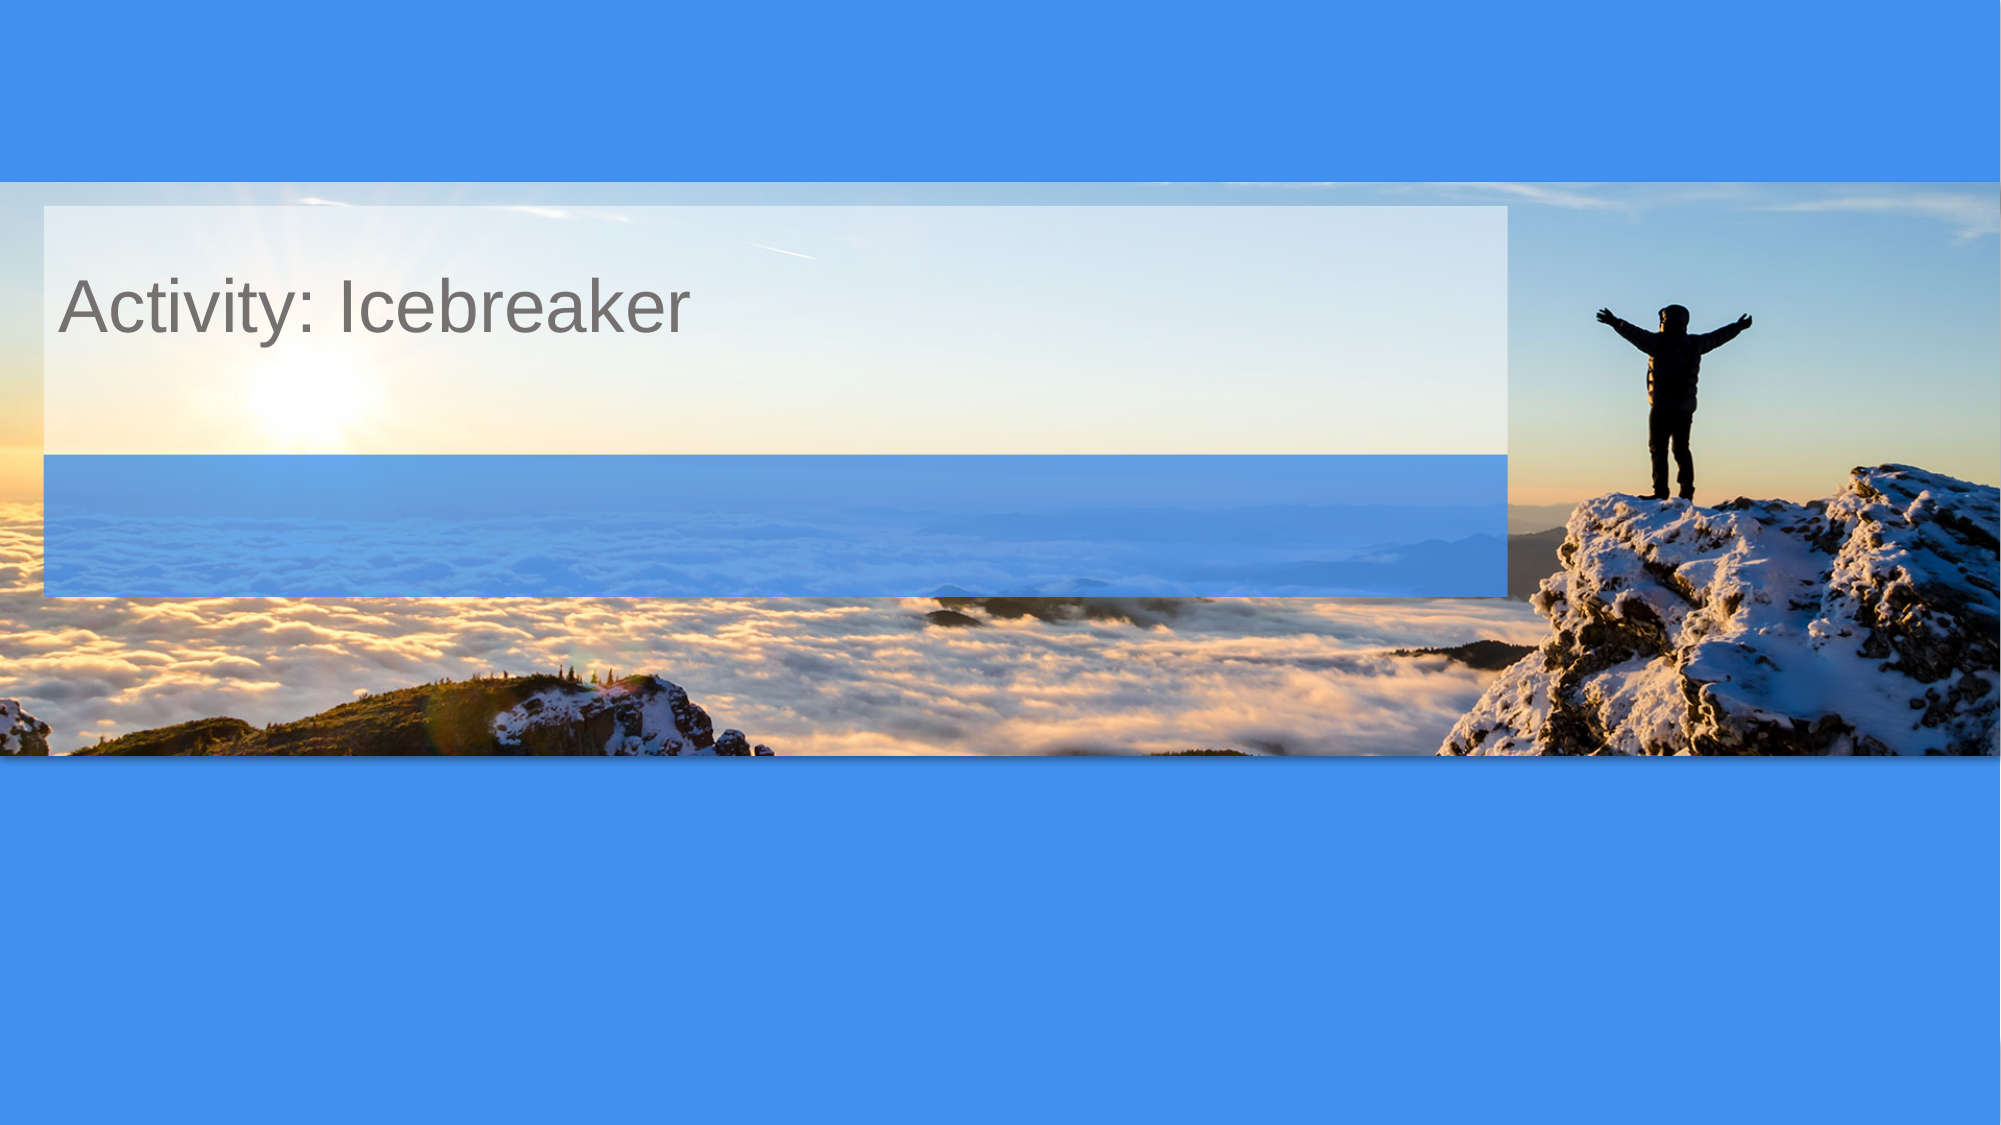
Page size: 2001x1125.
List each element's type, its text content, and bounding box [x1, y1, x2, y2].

title Activity: Icebreaker [43, 220, 1544, 357]
picture [0, 182, 2001, 756]
